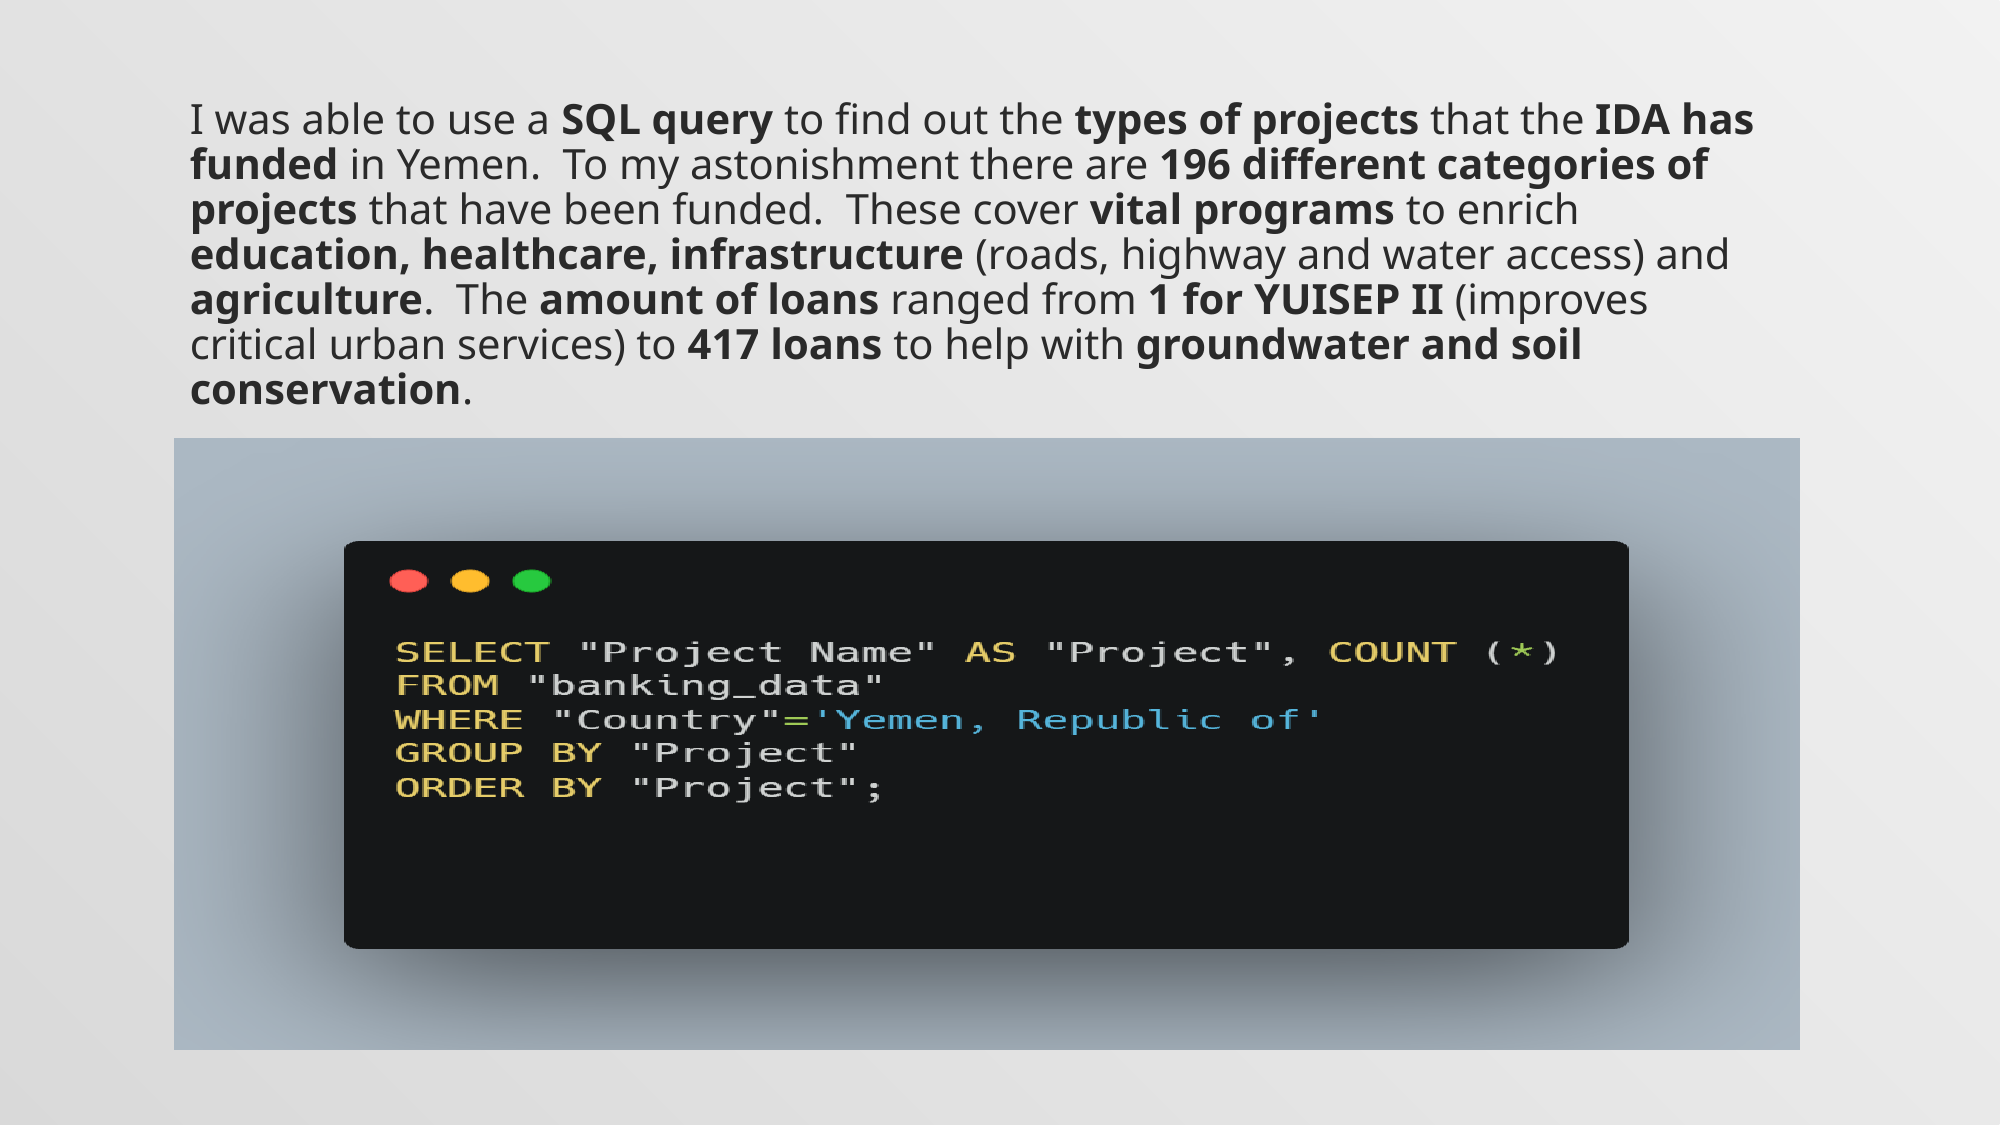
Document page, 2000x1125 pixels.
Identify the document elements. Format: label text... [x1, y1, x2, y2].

list I was able to use a SQL query to find out the types of projects that the IDA has funded in Yemen. To my astonishment there are 196 different categories of projects that have been funded. These cover vital programs to enrich education, healthcare, infrastructure (roads, highway and water access) and agriculture. The amount of loans ranged from 1 for YUISEP II (improves critical urban services) to 417 loans to help with groundwater and soil conservation. [174, 75, 1800, 437]
picture [174, 437, 1800, 1050]
